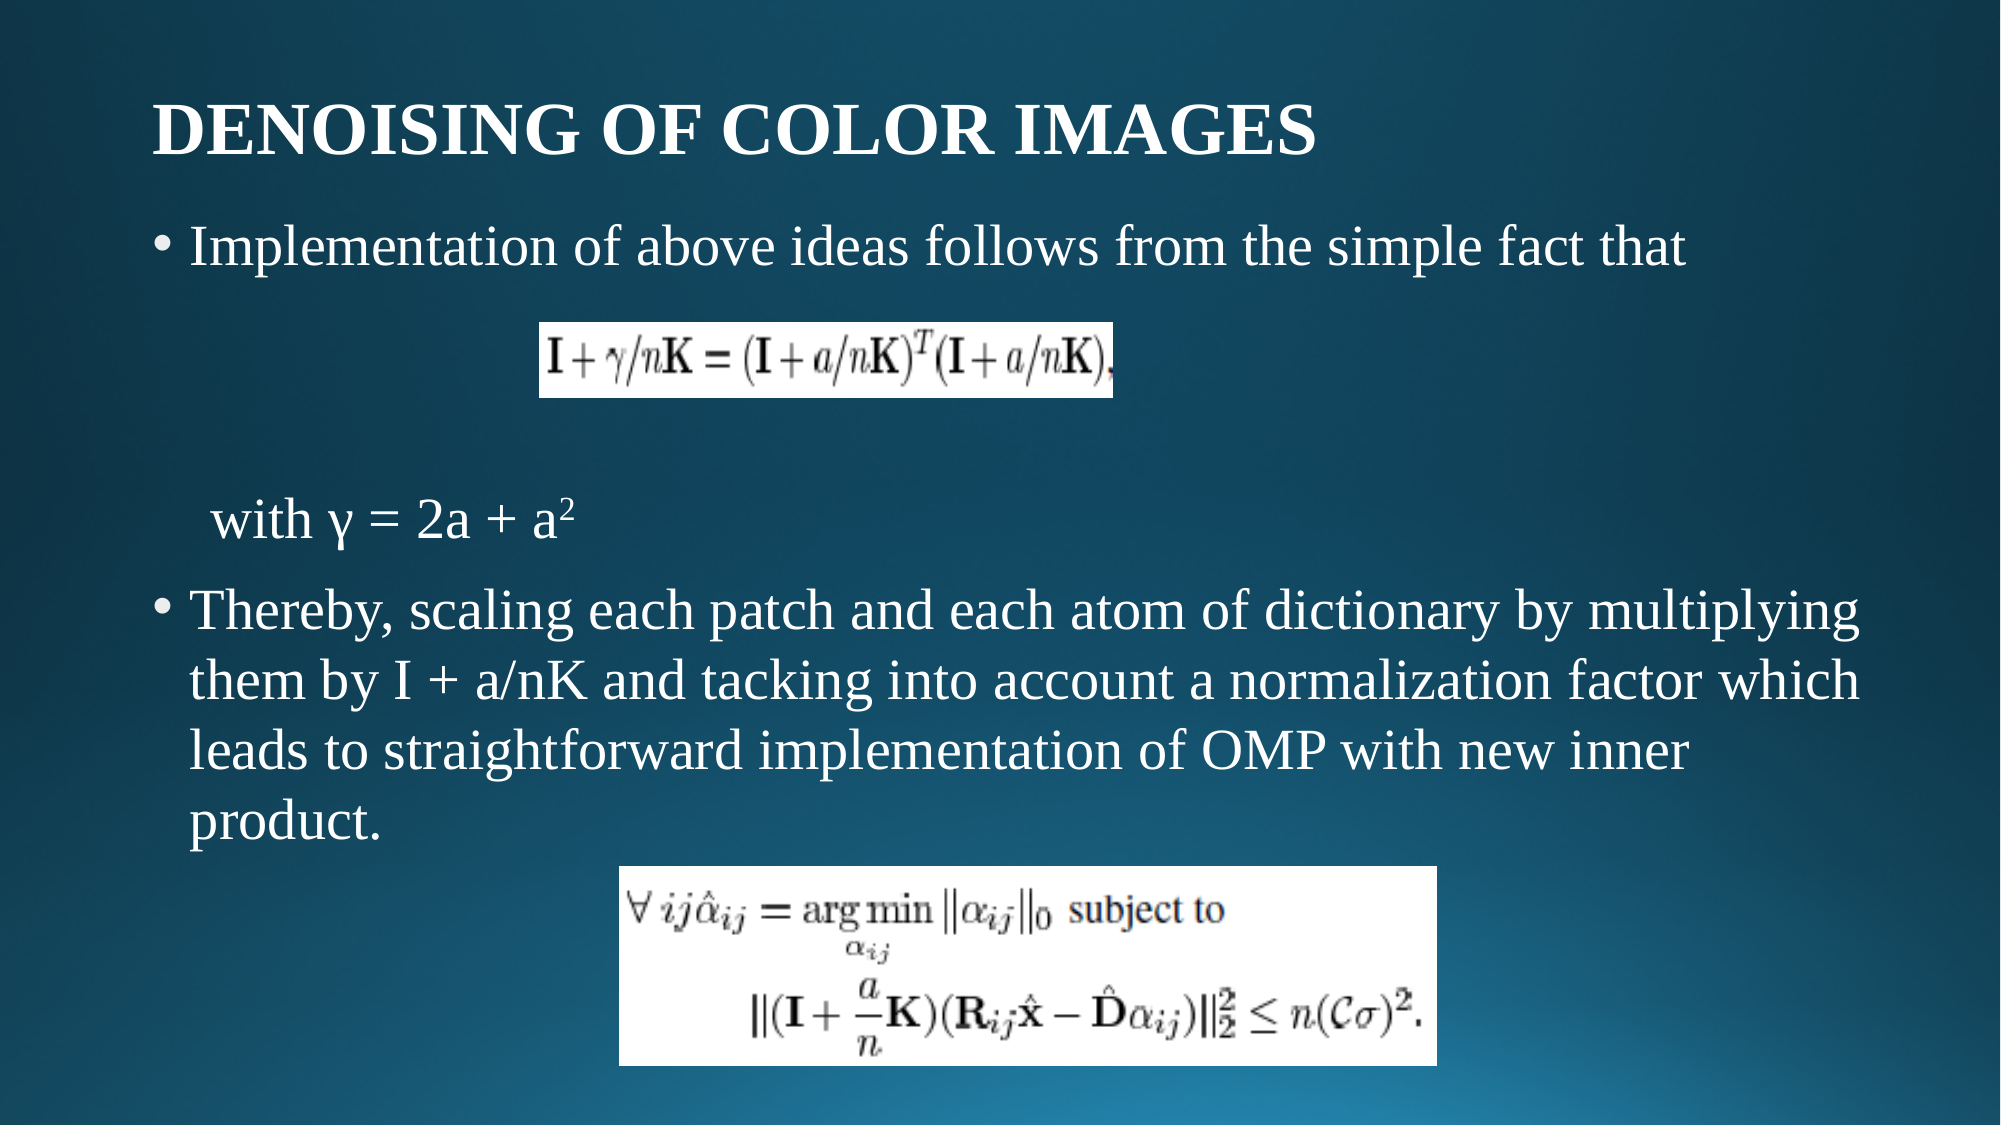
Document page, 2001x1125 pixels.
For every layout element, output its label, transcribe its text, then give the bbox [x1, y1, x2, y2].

picture [0, 0, 2001, 1125]
list Implementation of above ideas follows from the simple fact that with γ = 2a + a2 Thereby, scaling each patch and each atom of dictionary by multiplying them by I + a/nK and tacking into account a normalization factor which leads to straightforward implementation of OMP with new inner product. [137, 200, 1905, 1014]
title DENOISING OF COLOR IMAGES [137, 59, 1863, 200]
